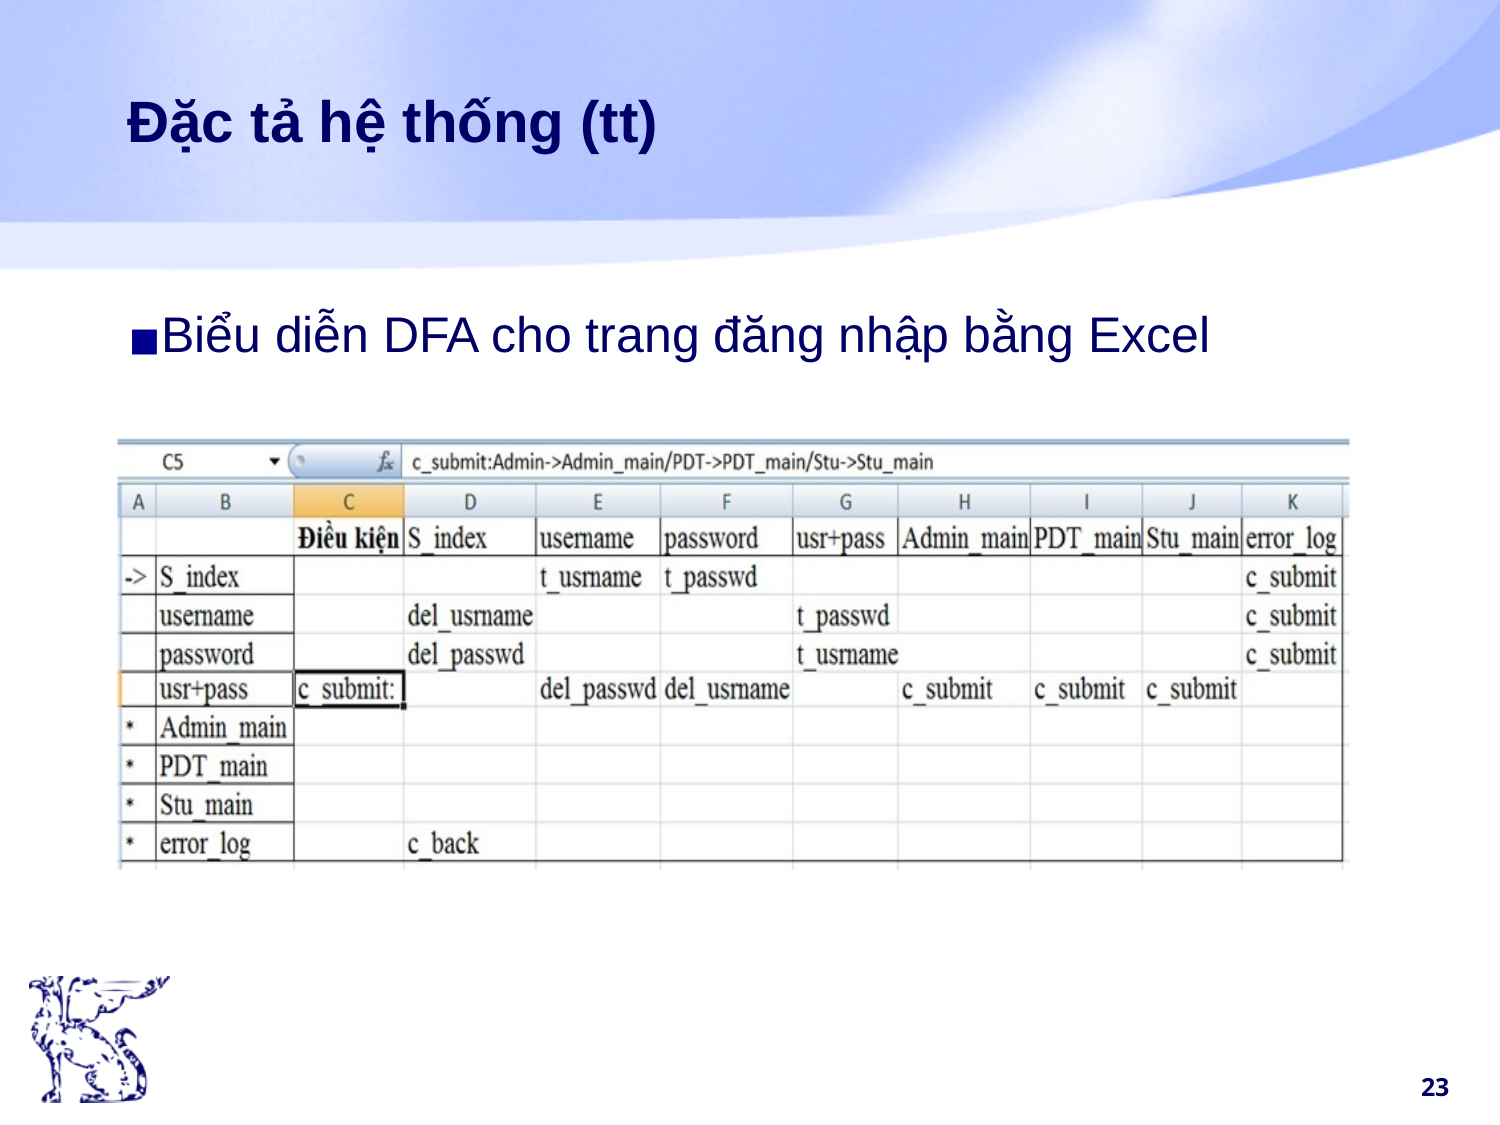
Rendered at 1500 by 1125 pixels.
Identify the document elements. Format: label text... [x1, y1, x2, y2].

title Đặc tả hệ thống (tt) [112, 24, 1388, 213]
picture [117, 438, 1351, 871]
picture [0, 0, 1500, 296]
picture [29, 976, 170, 1103]
text_box ‹#› [1376, 1070, 1495, 1106]
list Biểu diễn DFA cho trang đăng nhập bằng Excel [112, 295, 1400, 1012]
